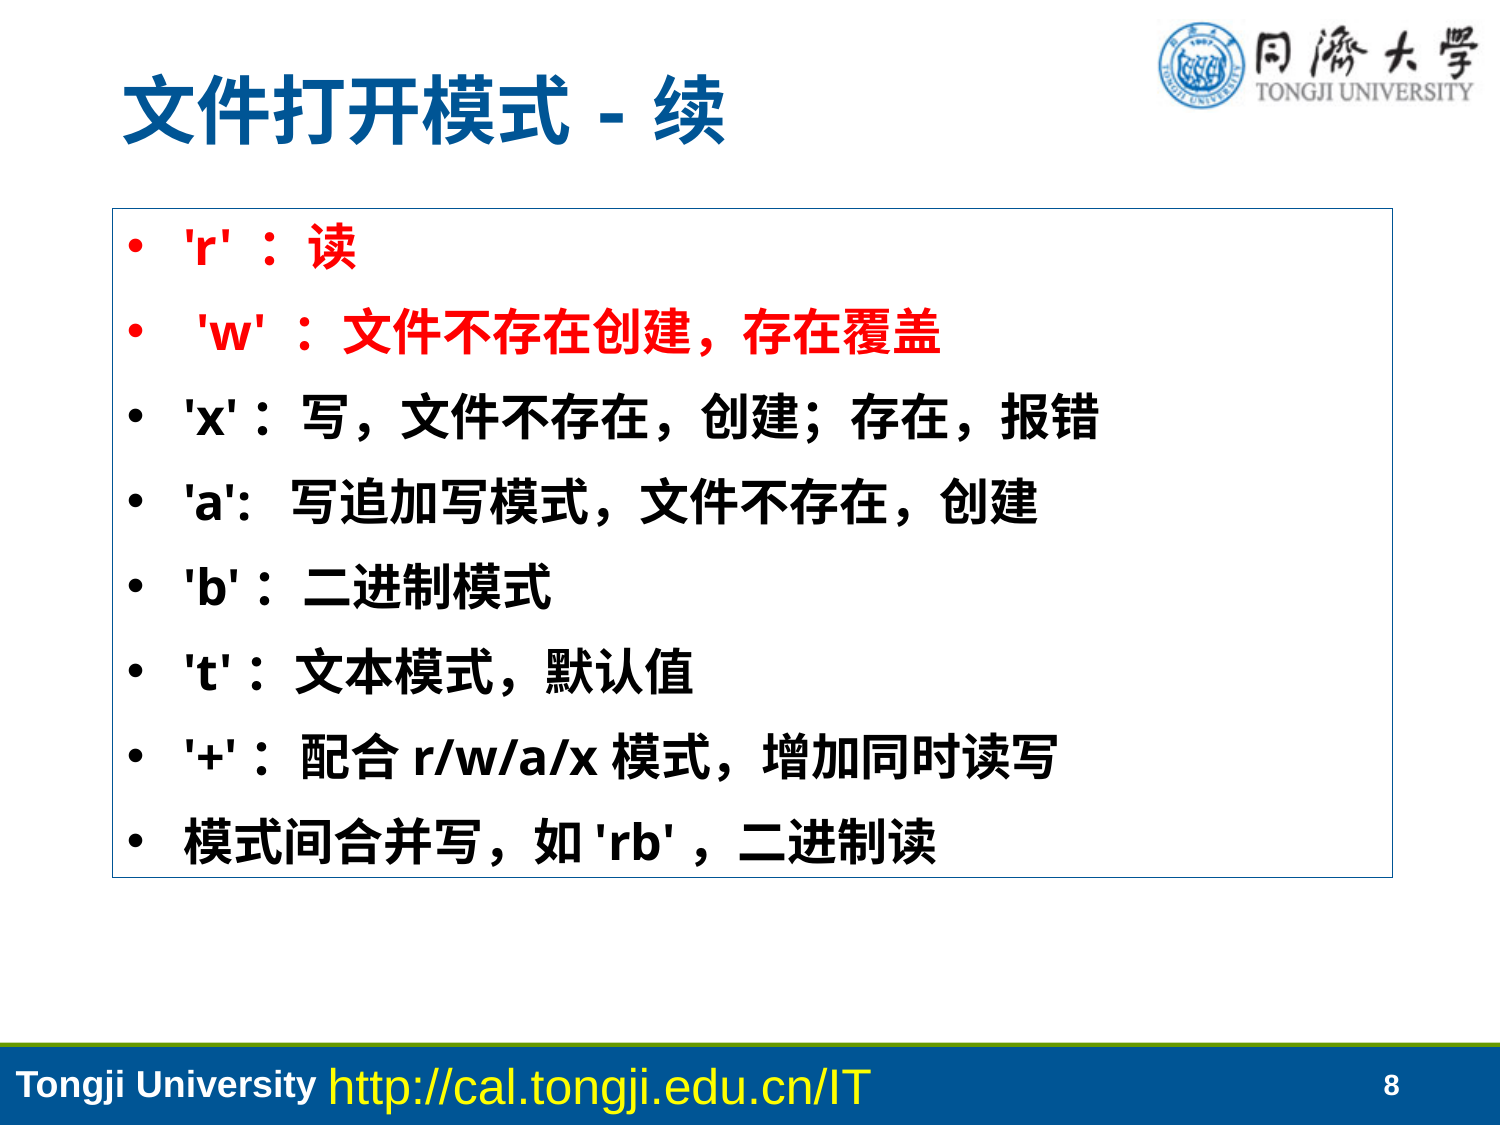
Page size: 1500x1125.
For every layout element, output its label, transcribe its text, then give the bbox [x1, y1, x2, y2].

title 文件打开模式-续 [106, 33, 1413, 163]
picture [1145, 19, 1495, 113]
text_box 'r' ：读 'w' ：文件不存在创建，存在覆盖 'x'：写，文件不存在，创建；存在，报错 'a': 写追加写模式，文件不存在，创建 'b'：二进制模式 't'：文本模式，默认值 '+'：配合r/w/a/x模式，增加同时读写 模式间合并写，如'rb'，二进制读 [112, 208, 1393, 878]
